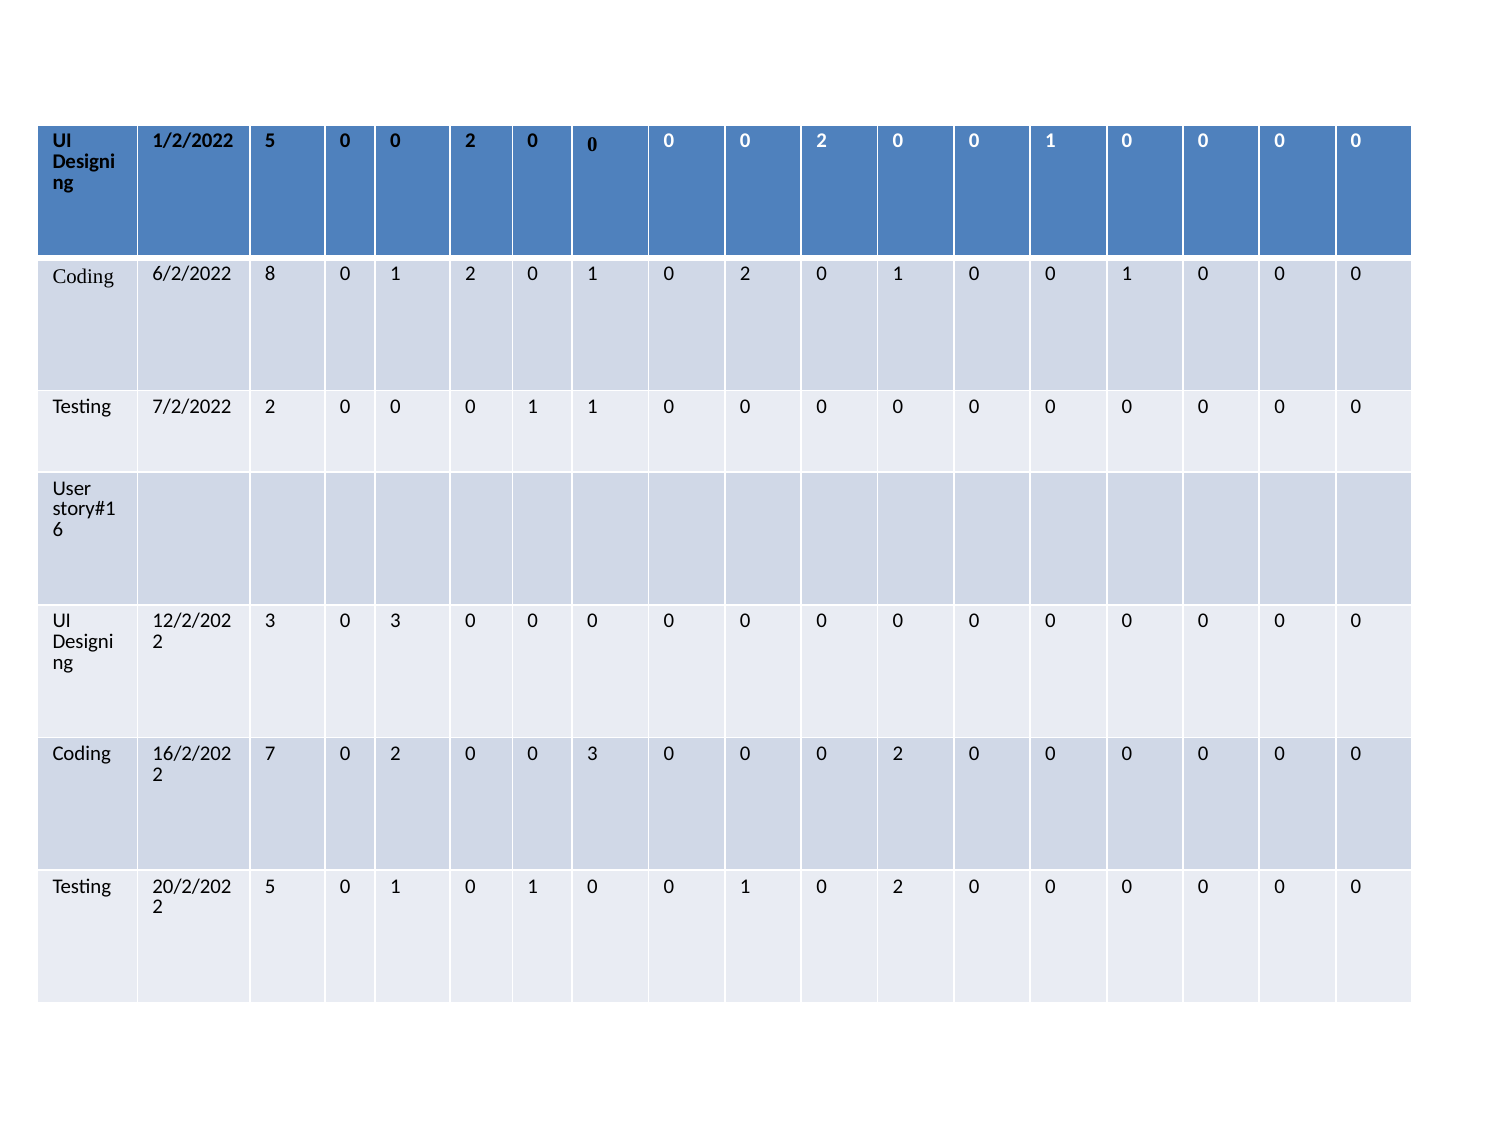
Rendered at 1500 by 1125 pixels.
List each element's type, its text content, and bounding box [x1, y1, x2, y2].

table_cell 0 [1031, 606, 1106, 737]
table_cell 0 [955, 738, 1029, 869]
table_cell 2 [878, 738, 953, 869]
table_cell 0 [802, 606, 877, 737]
table_header 0 [1260, 126, 1335, 255]
table_cell 2 [726, 261, 800, 390]
table_cell 0 [726, 738, 800, 869]
table_cell 0 [1184, 871, 1258, 1002]
table_cell 0 [802, 738, 877, 869]
table_cell 0 [1337, 738, 1411, 869]
table_cell 0 [376, 391, 449, 471]
table_header 5 [251, 126, 324, 255]
table_cell 0 [878, 606, 953, 737]
table_cell UI Designing [38, 606, 137, 737]
table_cell 0 [1260, 606, 1335, 737]
table_cell 0 [1184, 606, 1258, 737]
table_cell 0 [1108, 871, 1182, 1002]
table_cell 0 [573, 871, 648, 1002]
table_cell [1108, 473, 1182, 604]
table_header 0 [649, 126, 724, 255]
table_cell 0 [451, 606, 512, 737]
table_cell [376, 473, 449, 604]
table_cell [326, 473, 374, 604]
table_header 0 [326, 126, 374, 255]
table_cell [955, 473, 1029, 604]
table_cell 0 [451, 391, 512, 471]
table_header 0 [955, 126, 1029, 255]
table_cell [802, 473, 877, 604]
table_cell 0 [1108, 738, 1182, 869]
table_cell 0 [1031, 261, 1106, 390]
table_header 0 [513, 126, 571, 255]
table_cell 0 [802, 261, 877, 390]
table_cell User story#16 [38, 473, 137, 604]
table_cell 0 [451, 871, 512, 1002]
table_cell [513, 473, 571, 604]
table_cell [251, 473, 324, 604]
table_header 1 [1031, 126, 1106, 255]
table_cell [1184, 473, 1258, 604]
table_cell 3 [251, 606, 324, 737]
table_cell 0 [326, 606, 374, 737]
table_cell 0 [451, 738, 512, 869]
table_cell 20/2/2022 [138, 871, 249, 1002]
table_cell [1031, 473, 1106, 604]
table_cell 0 [326, 261, 374, 390]
table_cell 0 [326, 871, 374, 1002]
table_cell 1 [1108, 261, 1182, 390]
table_cell [1260, 473, 1335, 604]
table_cell 16/2/2022 [138, 738, 249, 869]
table_header 1/2/2022 [138, 126, 249, 255]
table_cell [649, 473, 724, 604]
table_cell 3 [376, 606, 449, 737]
table_cell 0 [1108, 391, 1182, 471]
table_cell [451, 473, 512, 604]
table_cell 1 [726, 871, 800, 1002]
table_cell 0 [955, 606, 1029, 737]
table_cell 0 [1260, 871, 1335, 1002]
table_cell 1 [376, 261, 449, 390]
table_cell 0 [326, 391, 374, 471]
table_header 0 [878, 126, 953, 255]
table_cell 0 [1108, 606, 1182, 737]
table_cell 2 [451, 261, 512, 390]
table_cell 8 [251, 261, 324, 390]
table_cell [878, 473, 953, 604]
table_header 0 [1184, 126, 1258, 255]
table_cell 12/2/2022 [138, 606, 249, 737]
table_cell 1 [878, 261, 953, 390]
table_cell Coding [38, 738, 137, 869]
table_header 2 [451, 126, 512, 255]
table_header 0 [573, 126, 648, 255]
table_cell [726, 473, 800, 604]
table_cell 0 [1337, 391, 1411, 471]
table_cell 0 [1184, 738, 1258, 869]
table_cell Coding [38, 261, 137, 390]
table_cell 0 [802, 391, 877, 471]
table_cell 0 [649, 871, 724, 1002]
table_cell 1 [513, 391, 571, 471]
table_header 0 [1337, 126, 1411, 255]
table_cell 0 [649, 738, 724, 869]
table_cell 0 [802, 871, 877, 1002]
table_cell Testing [38, 871, 137, 1002]
table_cell 0 [1184, 391, 1258, 471]
table_cell 0 [1260, 391, 1335, 471]
table_cell 0 [955, 391, 1029, 471]
table_cell 1 [513, 871, 571, 1002]
table_cell 0 [573, 606, 648, 737]
table_header UI Designing [38, 126, 137, 255]
table_cell 1 [573, 261, 648, 390]
table_cell 1 [573, 391, 648, 471]
table_header 0 [1108, 126, 1182, 255]
table_cell 6/2/2022 [138, 261, 249, 390]
table_cell 0 [649, 261, 724, 390]
table_cell 0 [1031, 871, 1106, 1002]
table_cell 2 [878, 871, 953, 1002]
table_cell 0 [1031, 738, 1106, 869]
table_cell 0 [513, 261, 571, 390]
table_cell 5 [251, 871, 324, 1002]
table_cell [1337, 473, 1411, 604]
table_cell 2 [376, 738, 449, 869]
table_cell 0 [649, 606, 724, 737]
table_cell 0 [513, 606, 571, 737]
table_cell [573, 473, 648, 604]
table_header 2 [802, 126, 877, 255]
table_cell 0 [1260, 738, 1335, 869]
table_cell 7/2/2022 [138, 391, 249, 471]
table_cell [138, 473, 249, 604]
table_cell 0 [1337, 871, 1411, 1002]
table_cell 7 [251, 738, 324, 869]
table_cell 3 [573, 738, 648, 869]
table_cell 0 [955, 261, 1029, 390]
table_cell 0 [1337, 606, 1411, 737]
table_header 0 [726, 126, 800, 255]
table_cell 0 [649, 391, 724, 471]
table_header 0 [376, 126, 449, 255]
table_cell Testing [38, 391, 137, 471]
table_cell 0 [1260, 261, 1335, 390]
table_cell 0 [1031, 391, 1106, 471]
table_cell 0 [1184, 261, 1258, 390]
table_cell 0 [726, 606, 800, 737]
table_cell 0 [726, 391, 800, 471]
table_cell 1 [376, 871, 449, 1002]
table_cell 0 [878, 391, 953, 471]
table_cell 0 [513, 738, 571, 869]
table_cell 0 [1337, 261, 1411, 390]
table_cell 0 [326, 738, 374, 869]
table_cell 2 [251, 391, 324, 471]
table_cell 0 [955, 871, 1029, 1002]
